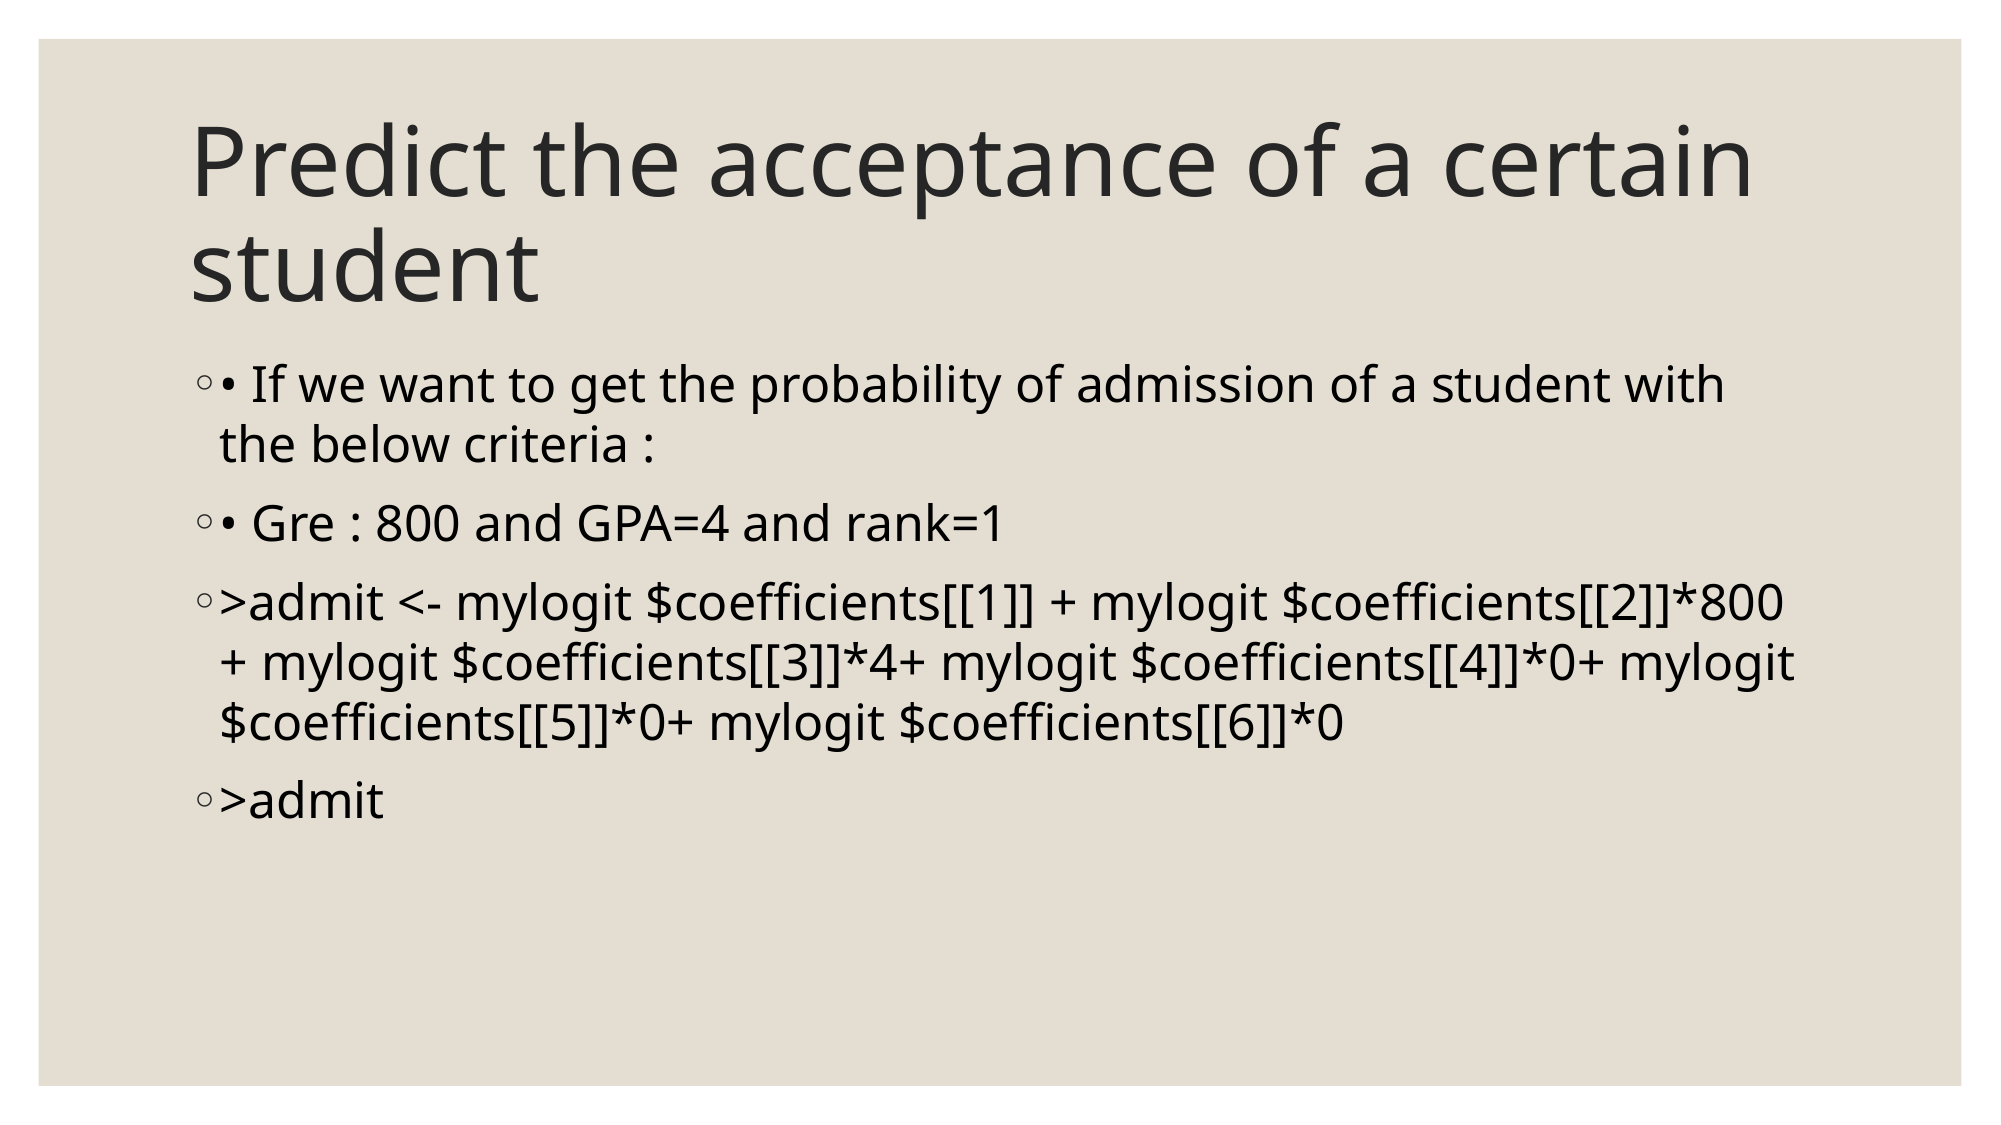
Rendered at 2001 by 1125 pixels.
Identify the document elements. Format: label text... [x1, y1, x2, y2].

list • If we want to get the probability of admission of a student with the below criteria : • Gre : 800 and GPA=4 and rank=1 >admit <- mylogit $coefficients[[1]] + mylogit $coefficients[[2]]*800 + mylogit $coefficients[[3]]*4+ mylogit $coefficients[[4]]*0+ mylogit $coefficients[[5]]*0+ mylogit $coefficients[[6]]*0 >admit [174, 345, 1825, 990]
title Predict the acceptance of a certain student [174, 105, 1825, 331]
